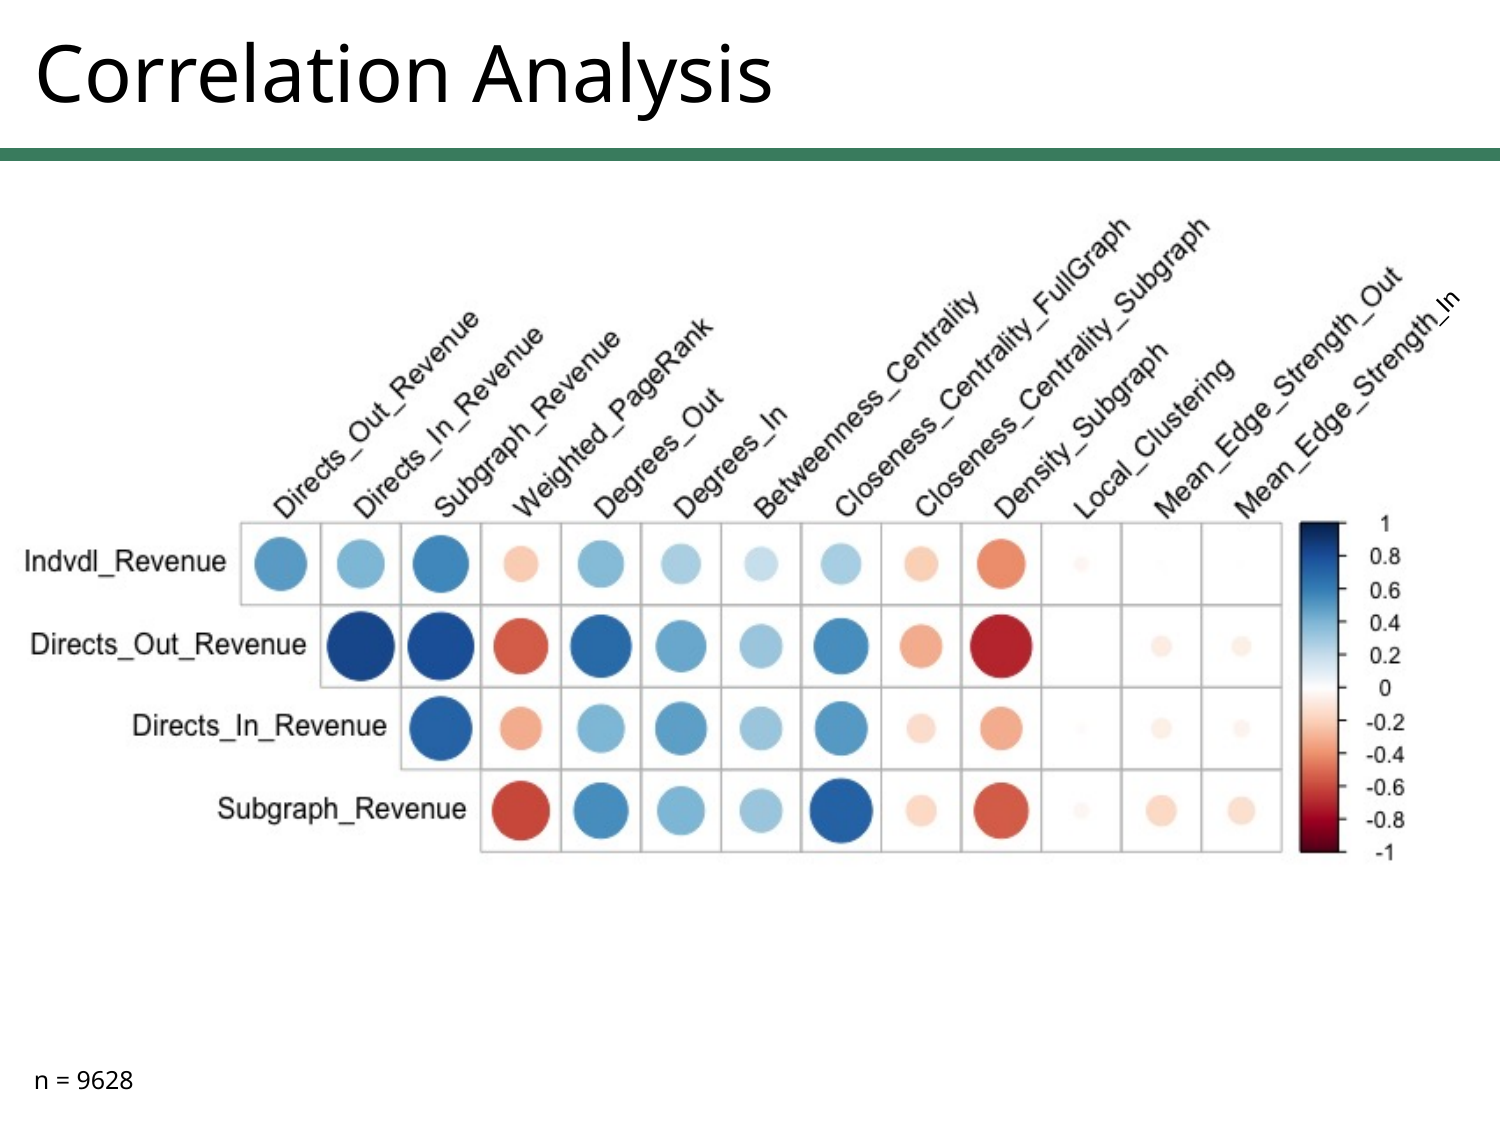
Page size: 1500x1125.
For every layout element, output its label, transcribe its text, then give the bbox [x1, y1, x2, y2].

title Correlation Analysis [19, 0, 1477, 155]
text_box n = 9628 [19, 1056, 384, 1102]
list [0, 163, 1438, 909]
text_box _In [1438, 210, 1500, 342]
